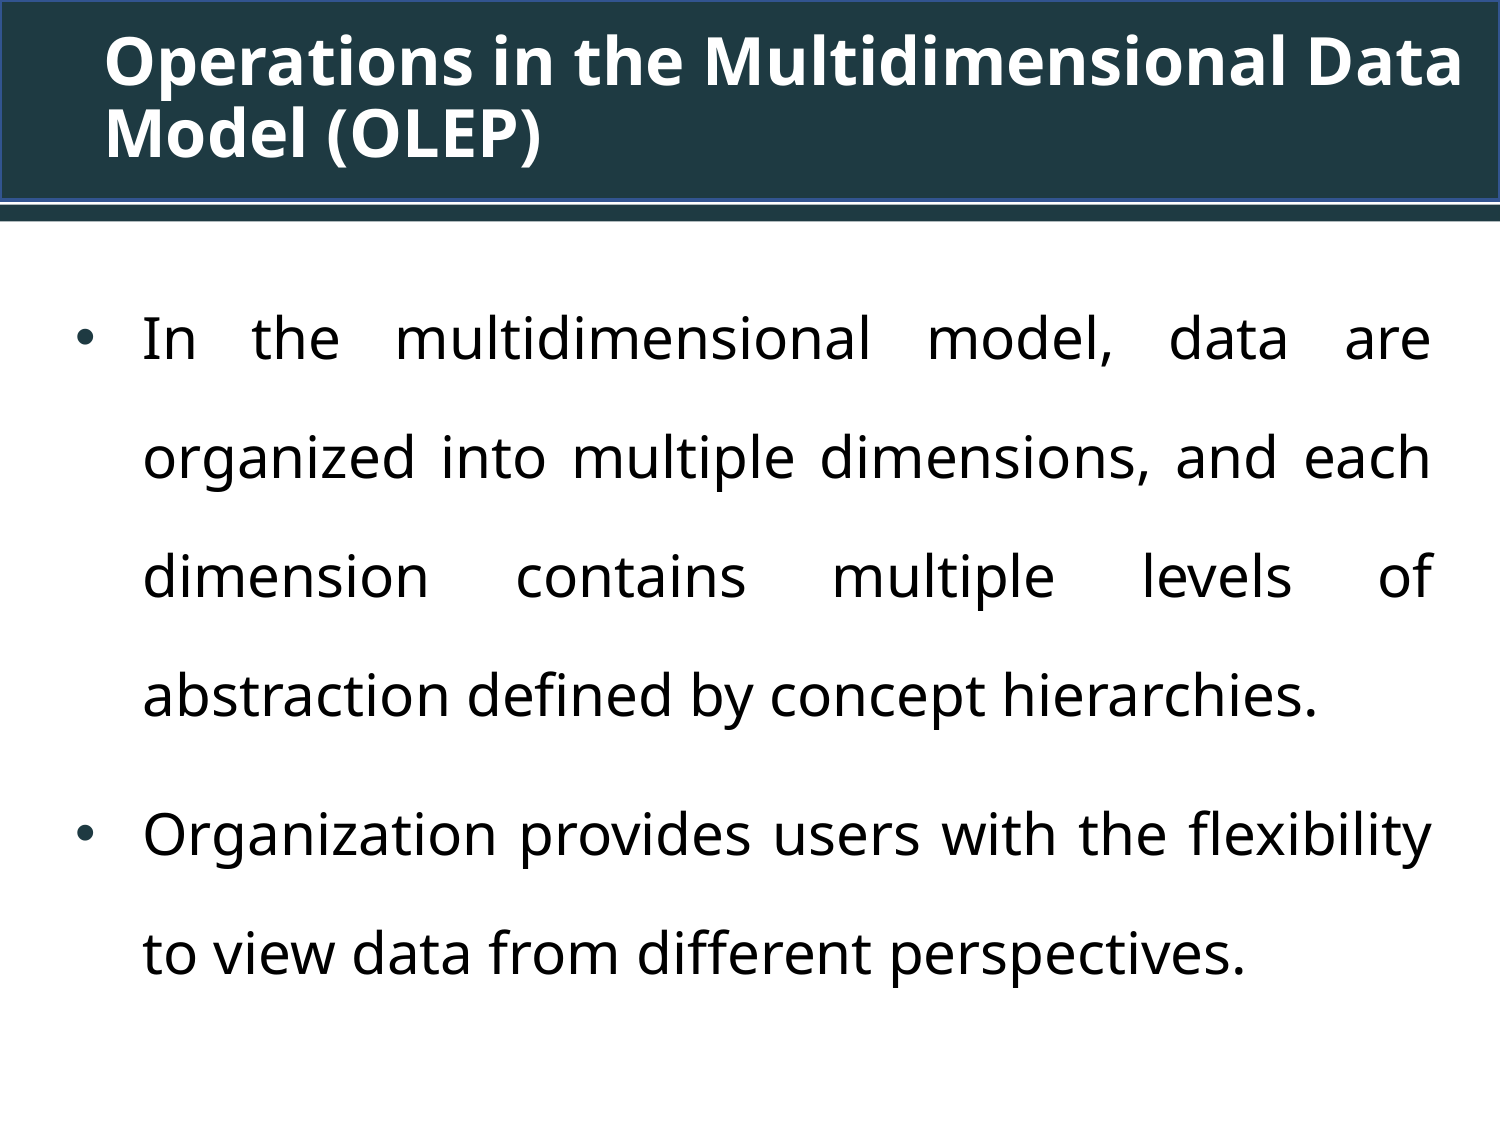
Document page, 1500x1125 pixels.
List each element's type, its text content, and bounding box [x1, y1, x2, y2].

title Operations in the Multidimensional Data Model (OLEP) [14, 0, 1500, 200]
list In the multidimensional model, data are organized into multiple dimensions, and each dimension contains multiple levels of abstraction defined by concept hierarchies. Organization provides users with the flexibility to view data from different perspectives. [52, 245, 1448, 1096]
